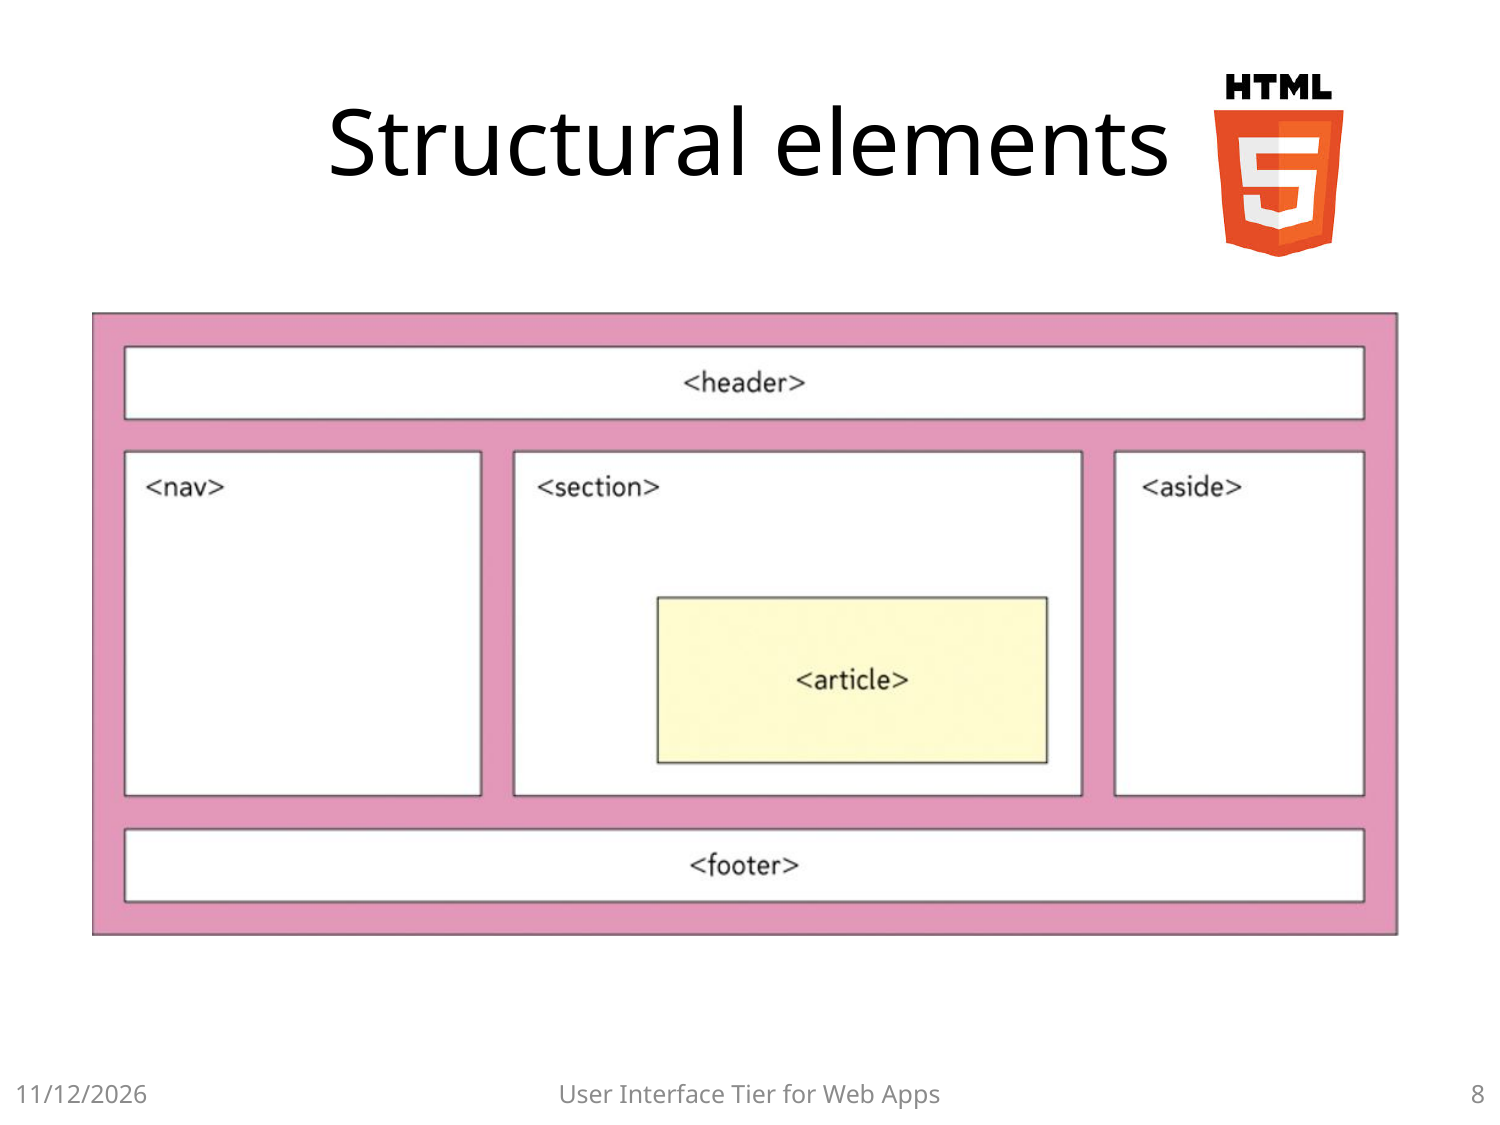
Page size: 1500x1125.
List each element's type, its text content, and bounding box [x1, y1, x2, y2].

picture [1187, 74, 1370, 258]
picture [92, 312, 1401, 936]
title Structural elements [75, 45, 1425, 233]
footer User Interface Tier for Web Apps [512, 1065, 988, 1125]
slide_number 7 [1149, 1065, 1500, 1125]
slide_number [0, 1065, 350, 1125]
